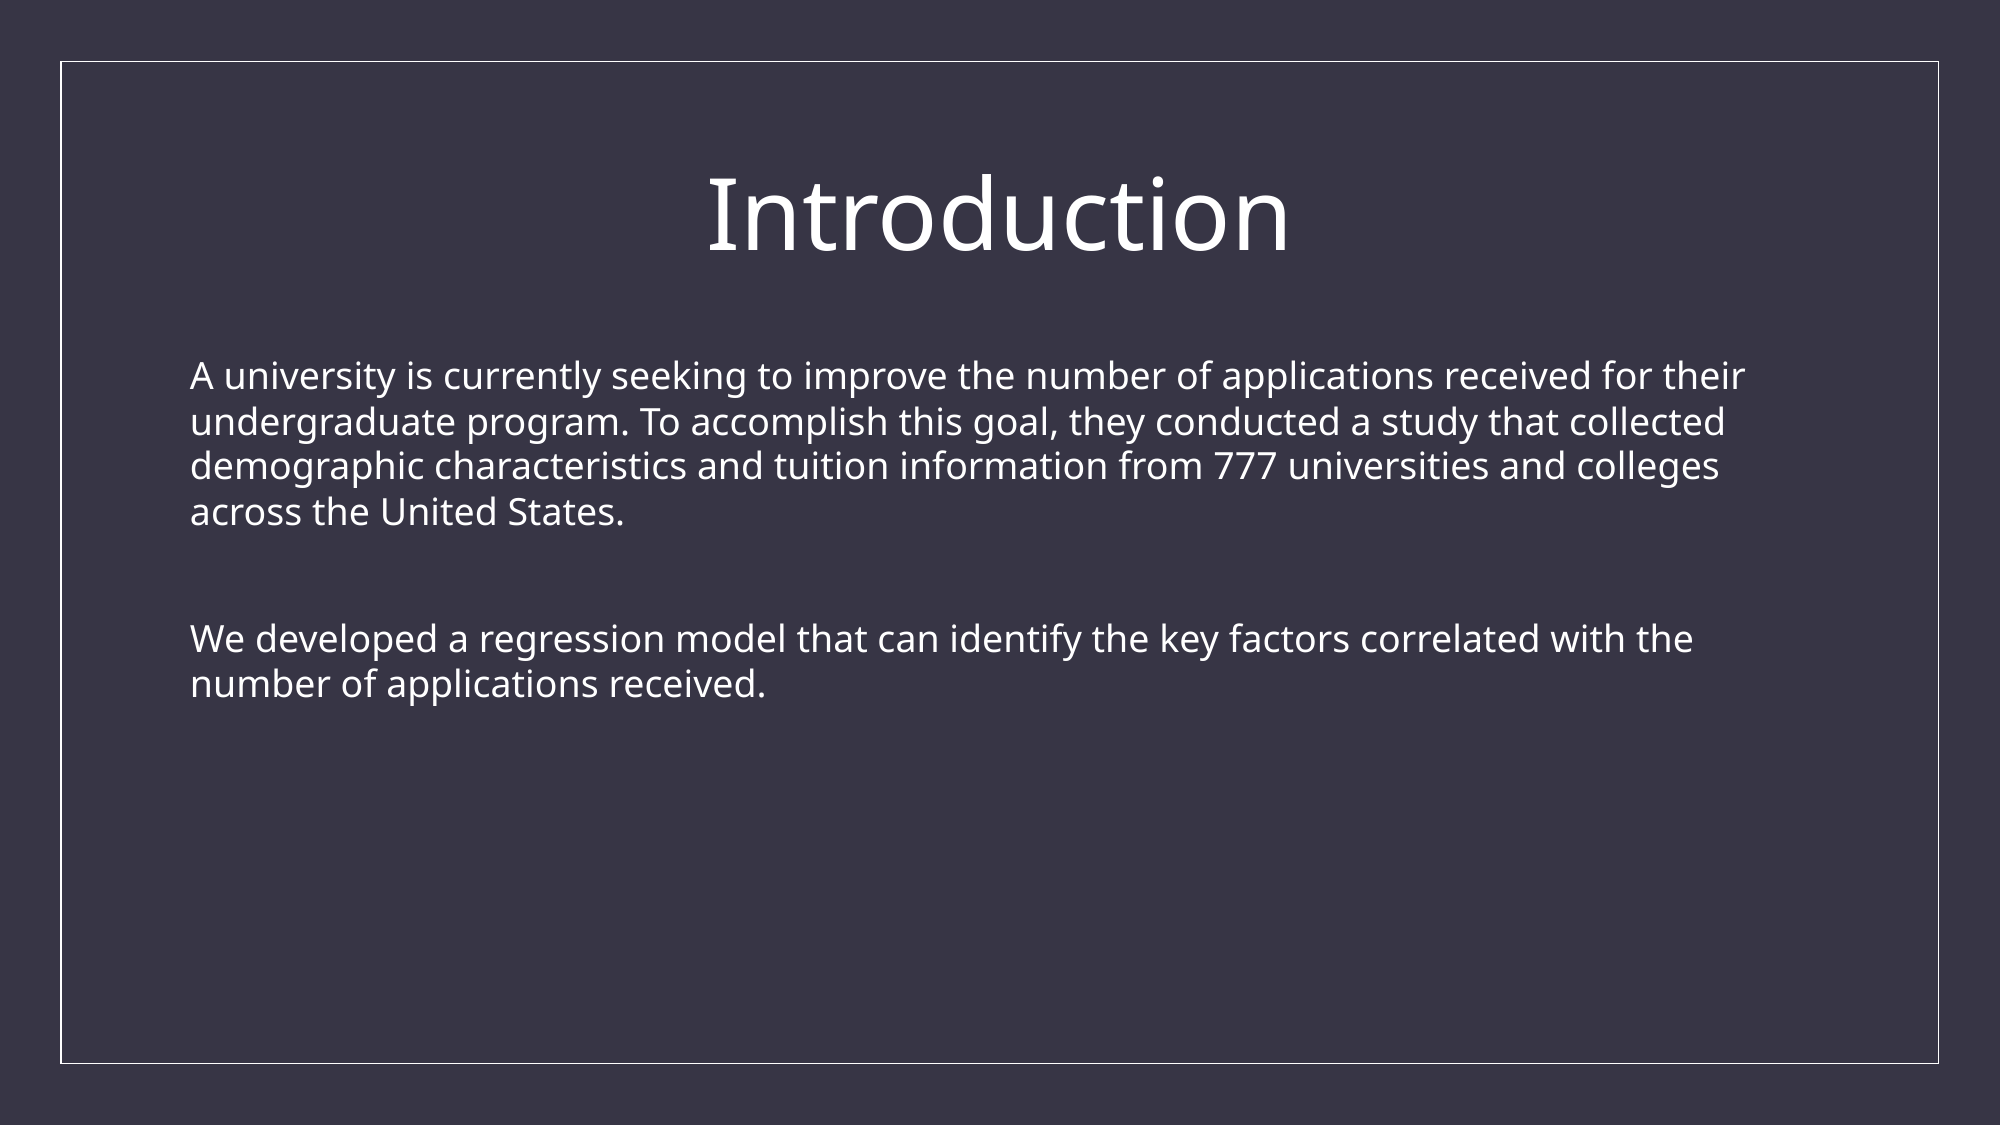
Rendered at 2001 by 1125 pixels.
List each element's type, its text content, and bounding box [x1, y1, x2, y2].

title Introduction [174, 105, 1825, 331]
list A university is currently seeking to improve the number of applications received for their undergraduate program. To accomplish this goal, they conducted a study that collected demographic characteristics and tuition information from 777 universities and colleges across the United States. We developed a regression model that can identify the key factors correlated with the number of applications received. [174, 345, 1825, 990]
